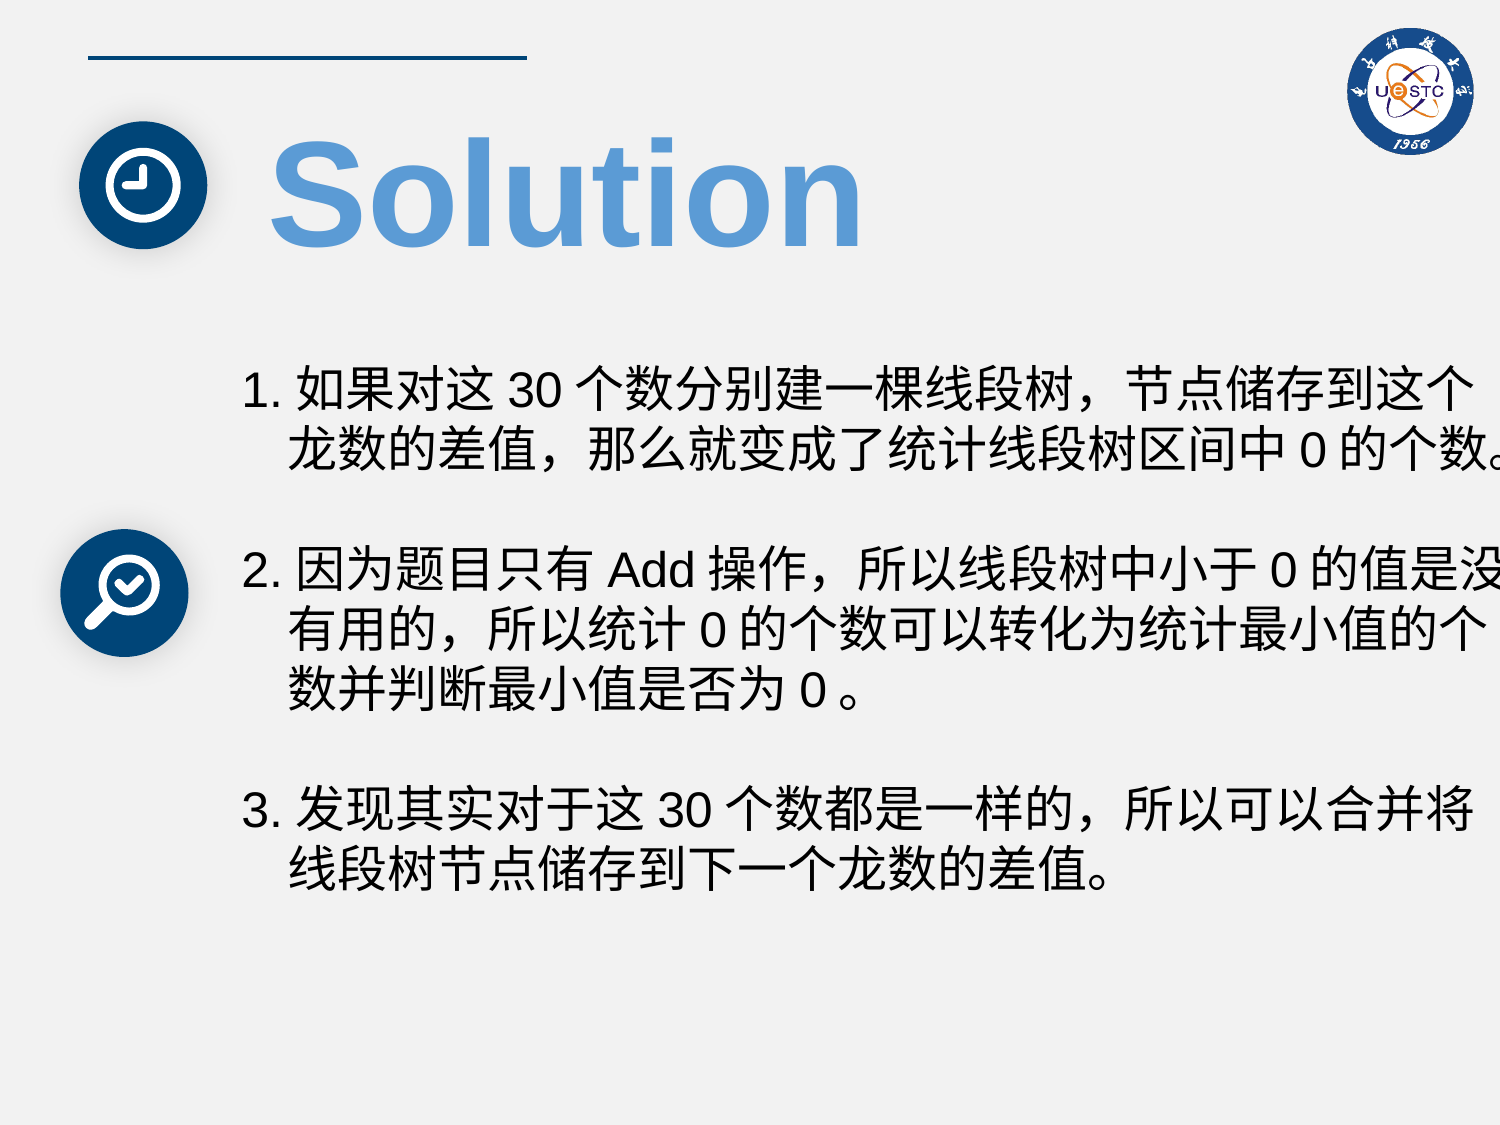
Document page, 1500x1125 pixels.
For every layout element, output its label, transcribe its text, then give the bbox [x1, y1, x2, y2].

picture [1339, 20, 1482, 162]
text_box 1.如果对这30个数分别建一棵线段树，节点储存到这个 龙数的差值，那么就变成了统计线段树区间中0的个数。 2.因为题目只有Add操作，所以线段树中小于0的值是没 有用的，所以统计0的个数可以转化为统计最小值的个 数并判断最小值是否为0。 3.发现其实对于这30个数都是一样的，所以可以合并将 线段树节点储存到下一个龙数的差值。 [226, 349, 1469, 1045]
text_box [79, 121, 208, 250]
text_box Solution [252, 88, 1341, 257]
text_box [60, 529, 189, 658]
